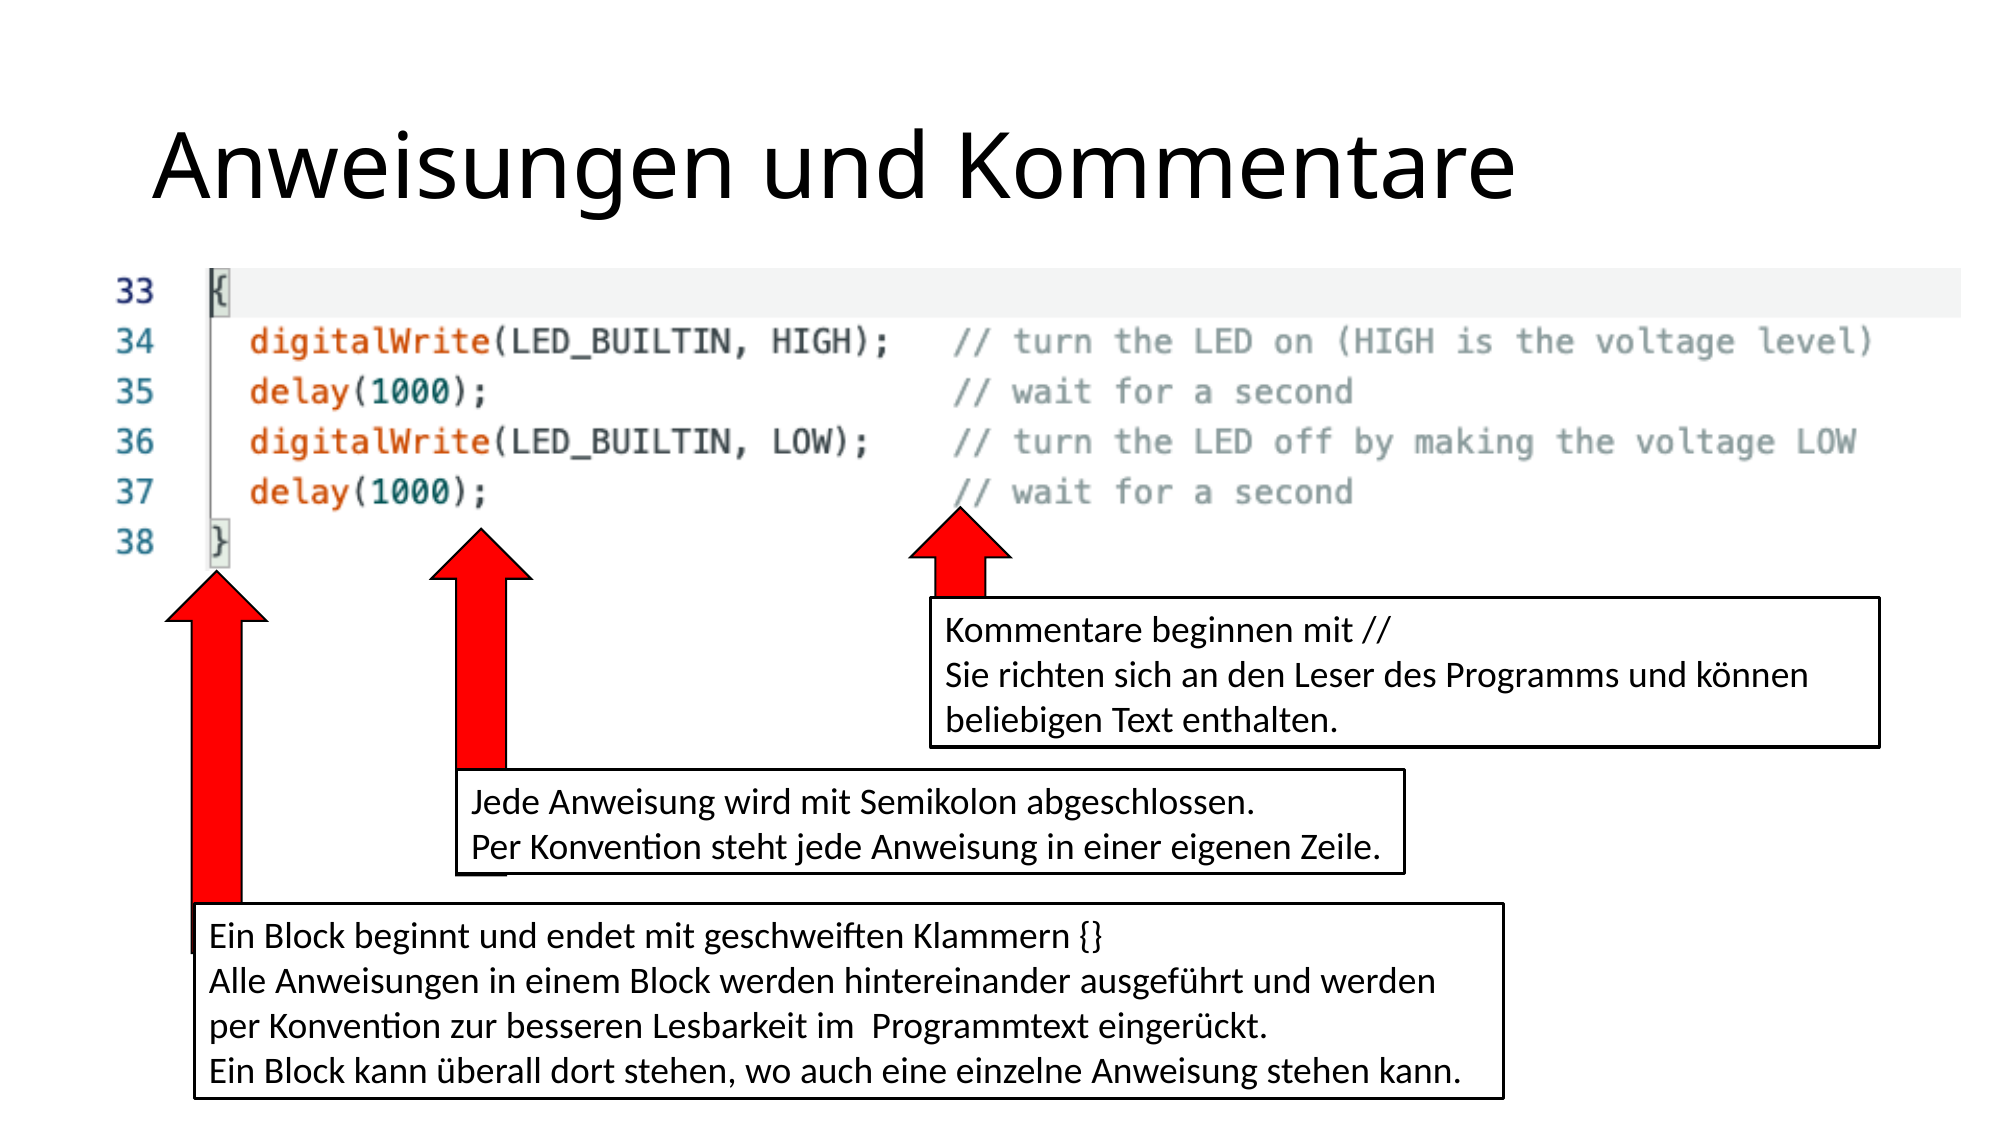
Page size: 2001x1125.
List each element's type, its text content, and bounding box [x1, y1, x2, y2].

text_box Kommentare beginnen mit // Sie richten sich an den Leser des Programms und können beliebigen Text enthalten. [930, 597, 1880, 747]
picture [87, 268, 1961, 571]
text_box [428, 571, 534, 877]
text_box [934, 571, 987, 597]
text_box [164, 571, 270, 955]
text_box Jede Anweisung wird mit Semikolon abgeschlossen. Per Konvention steht jede Anweisung in einer eigenen Zeile. [456, 769, 1405, 874]
text_box Ein Block beginnt und endet mit geschweiften Klammern {} Alle Anweisungen in einem Block werden hintereinander ausgeführt und werden per Konvention zur besseren Lesbarkeit im Programmtext eingerückt. Ein Block kann überall dort stehen, wo auch eine einzelne Anweisung stehen kann. [194, 903, 1504, 1099]
title Anweisungen und Kommentare [137, 59, 1863, 268]
